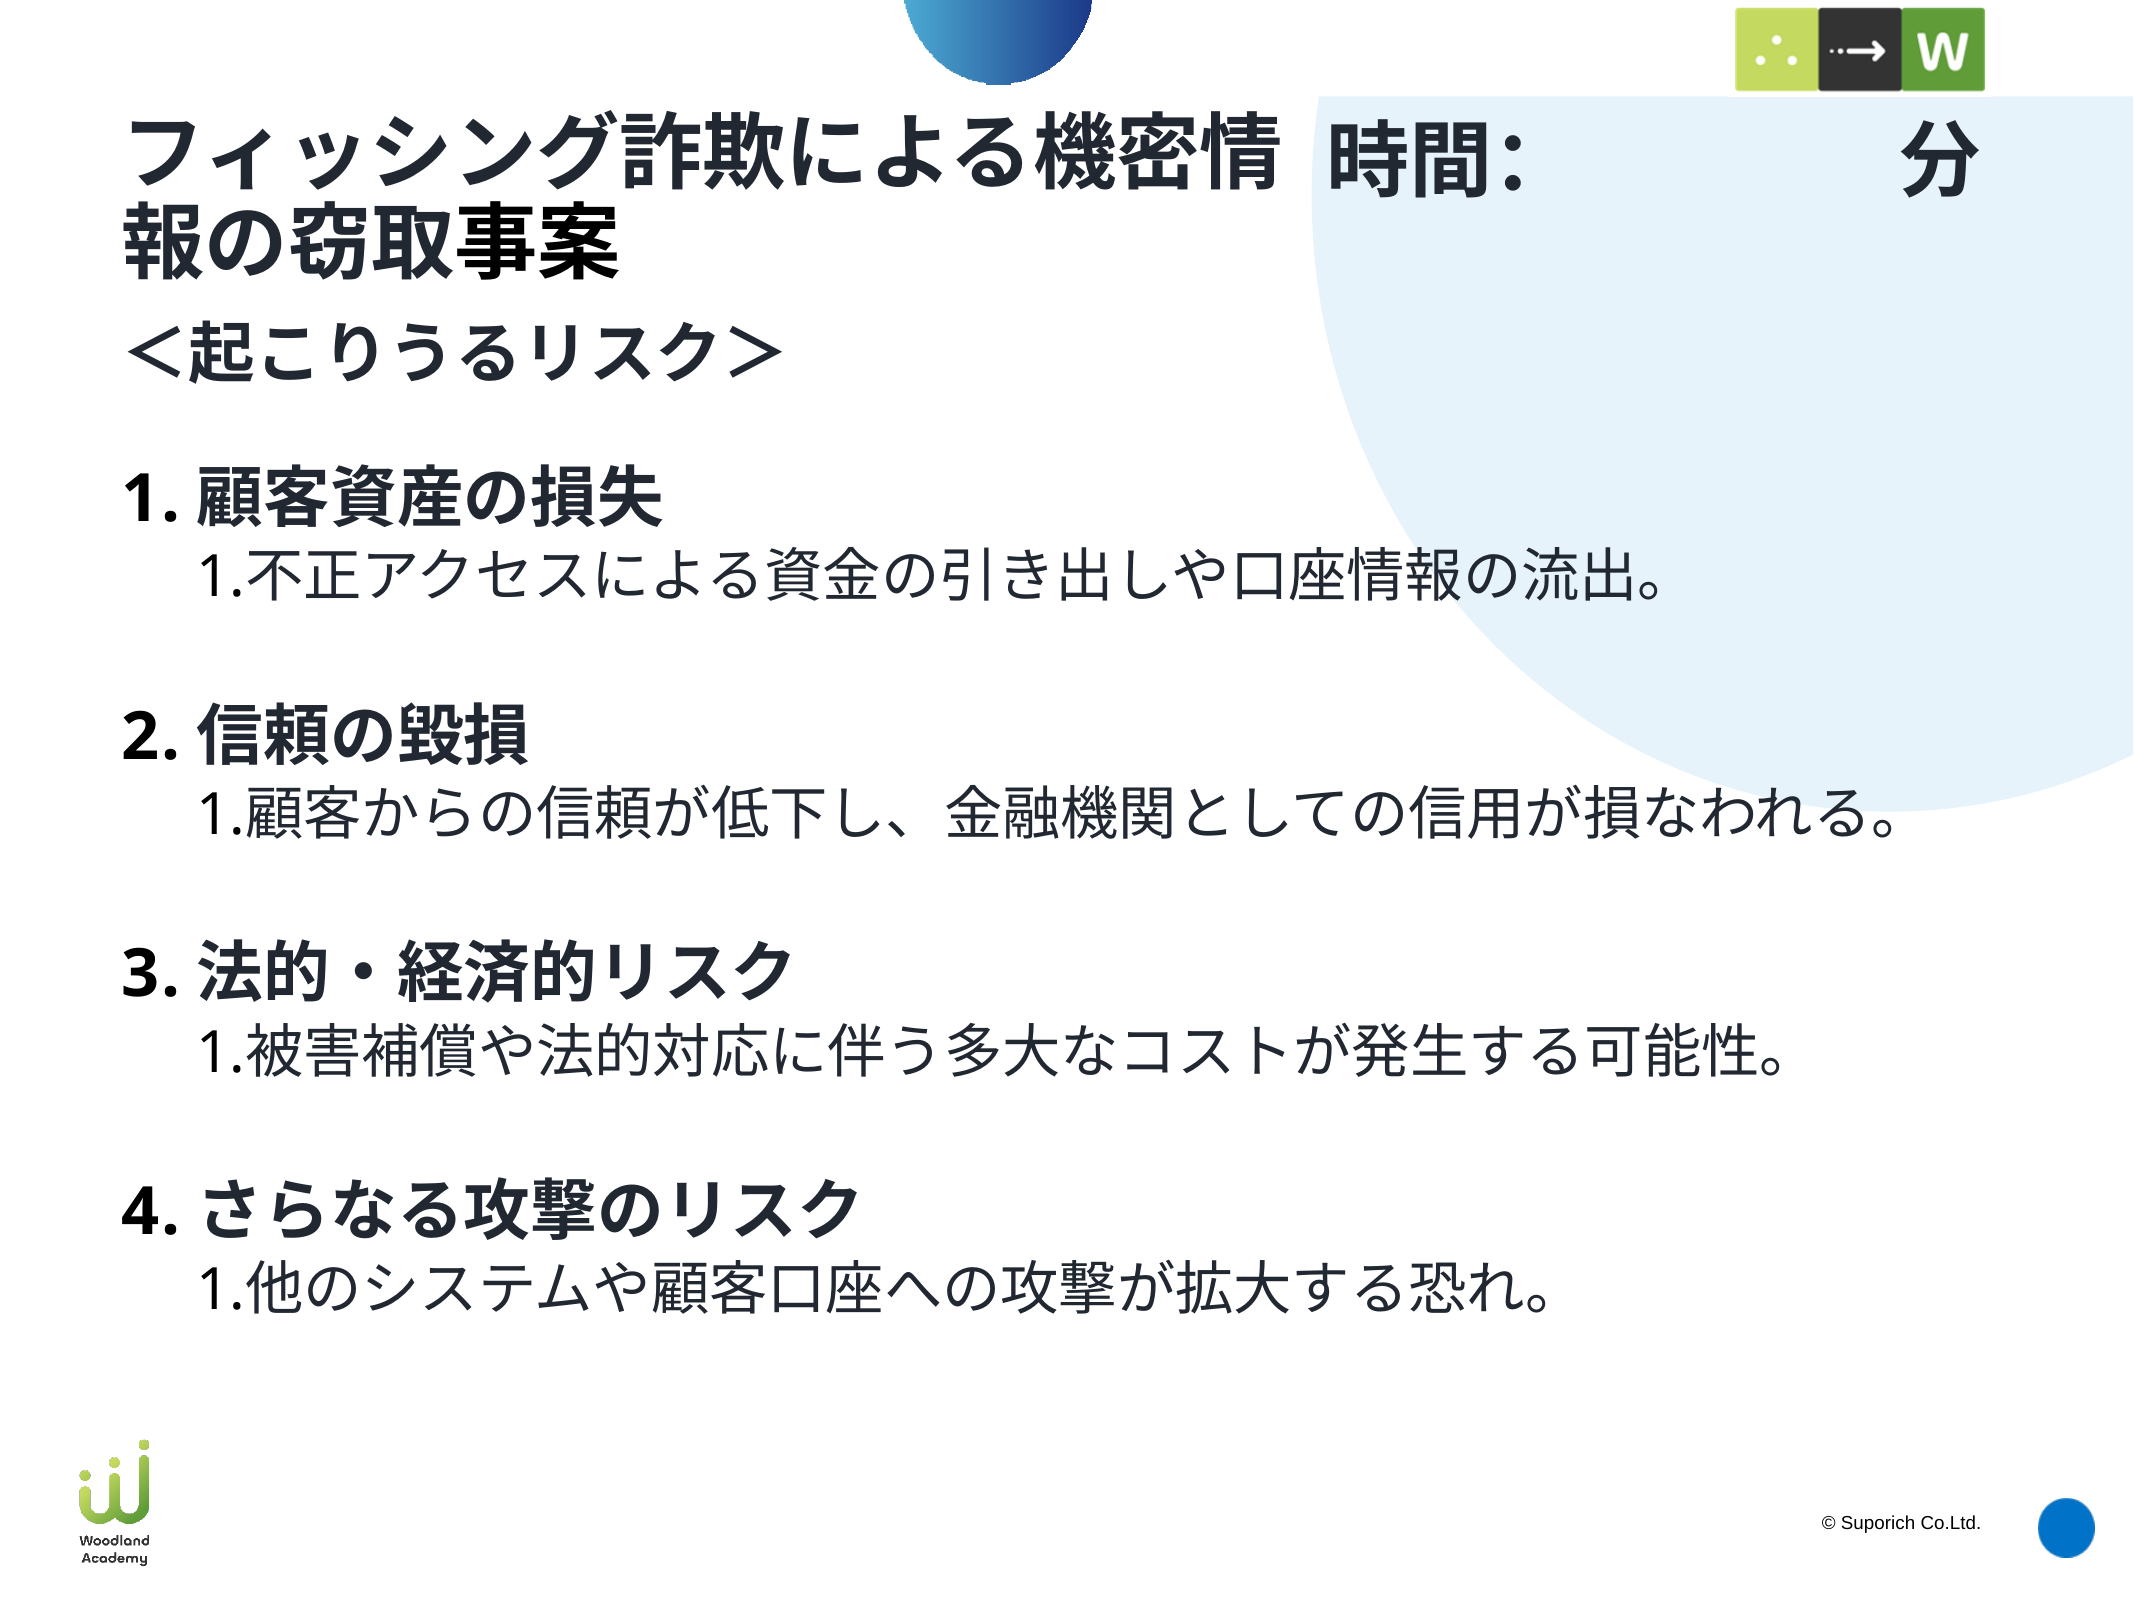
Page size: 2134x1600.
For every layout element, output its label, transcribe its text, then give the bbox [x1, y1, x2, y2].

list ＜起こりうるリスク＞ 顧客資産の損失 不正アクセスによる資金の引き出しや口座情報の流出。 信頼の毀損 顧客からの信頼が低下し、金融機関としての信用が損なわれる。 法的・経済的リスク 被害補償や法的対応に伴う多大なコストが発生する可能性。 さらなる攻撃のリスク 他のシステムや顧客口座への攻撃が拡大する恐れ。 [106, 312, 1998, 1283]
picture [39, 1404, 199, 1593]
title フィッシング詐欺による機密情報の窃取事案 [106, 103, 1312, 301]
picture [904, 0, 1092, 85]
picture [1729, 4, 1992, 97]
picture [2038, 1498, 2095, 1558]
